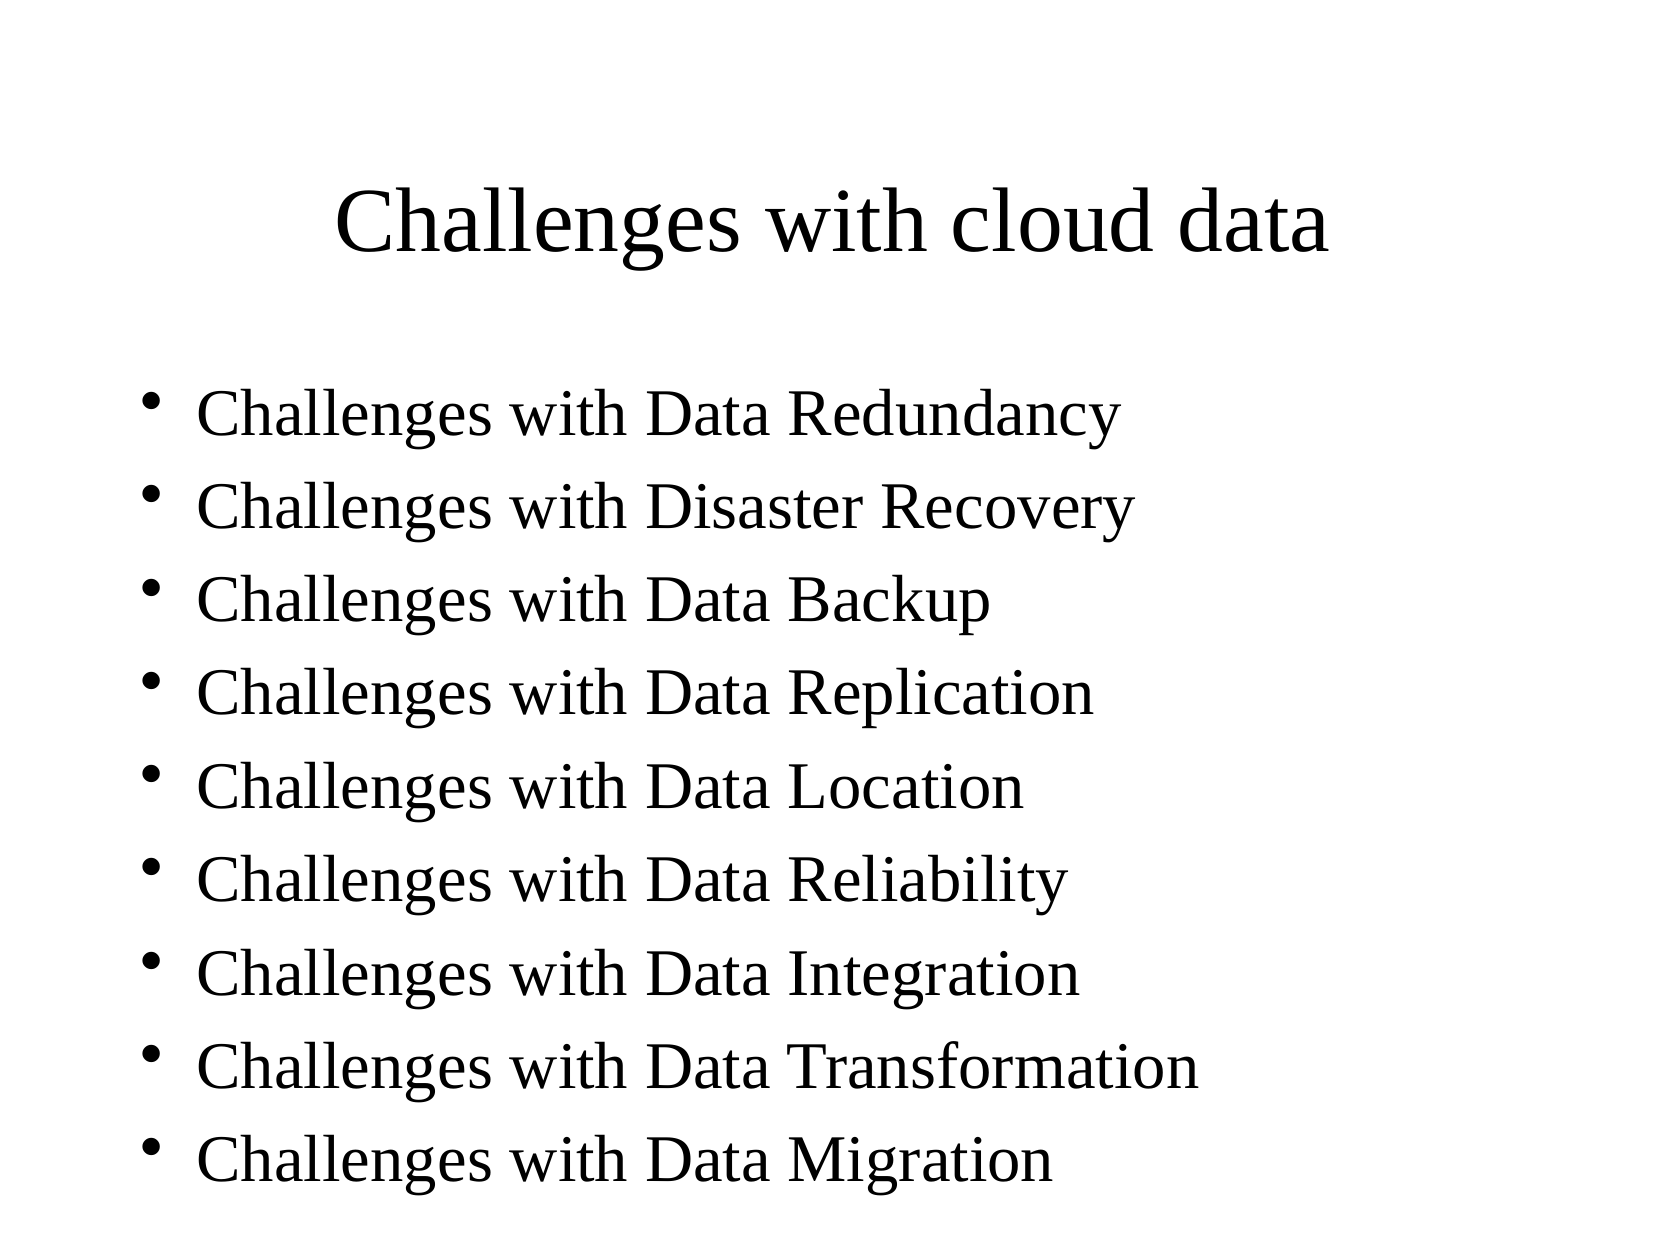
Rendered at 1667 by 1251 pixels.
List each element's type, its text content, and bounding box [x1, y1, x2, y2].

list Challenges with Data Redundancy Challenges with Disaster Recovery Challenges with Data Backup Challenges with Data Replication Challenges with Data Location Challenges with Data Reliability Challenges with Data Integration Challenges with Data Transformation Challenges with Data Migration [124, 360, 1542, 1112]
title Challenges with cloud data [124, 110, 1542, 320]
